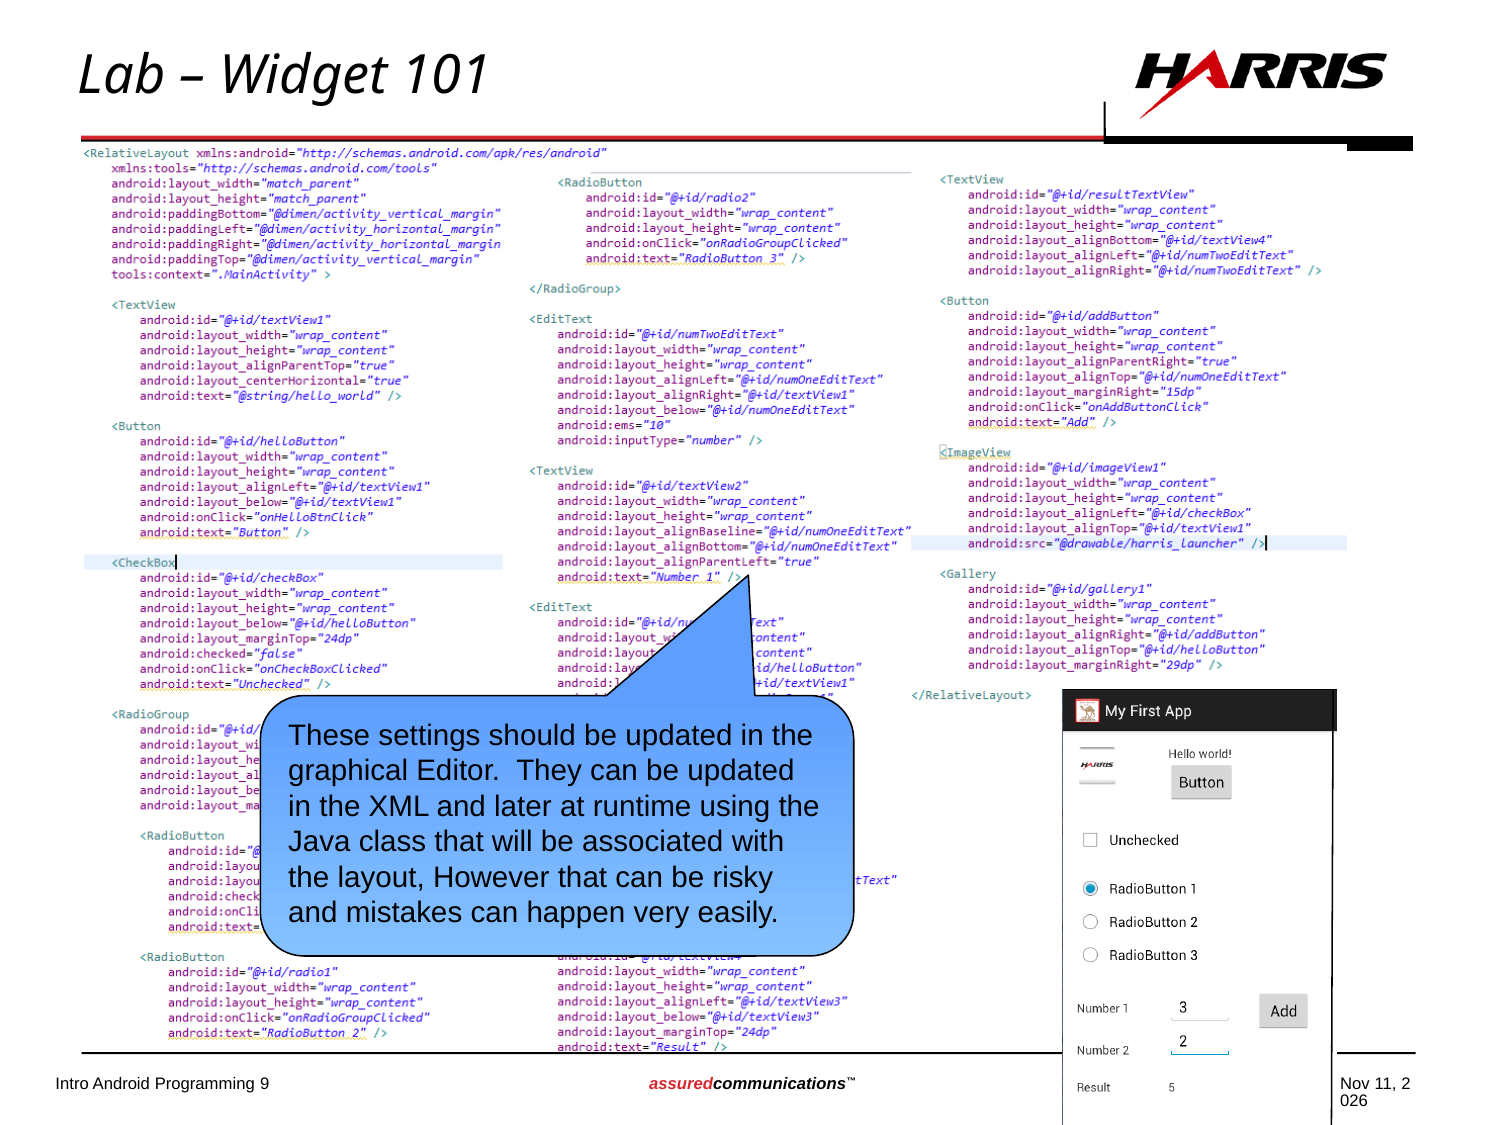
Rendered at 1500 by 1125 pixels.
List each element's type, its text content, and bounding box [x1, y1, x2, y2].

picture [1135, 49, 1387, 119]
picture [84, 144, 1347, 1125]
title Lab – Widget 101 [62, 27, 951, 117]
slide_number 17-Oct-14 [1342, 1060, 1435, 1105]
